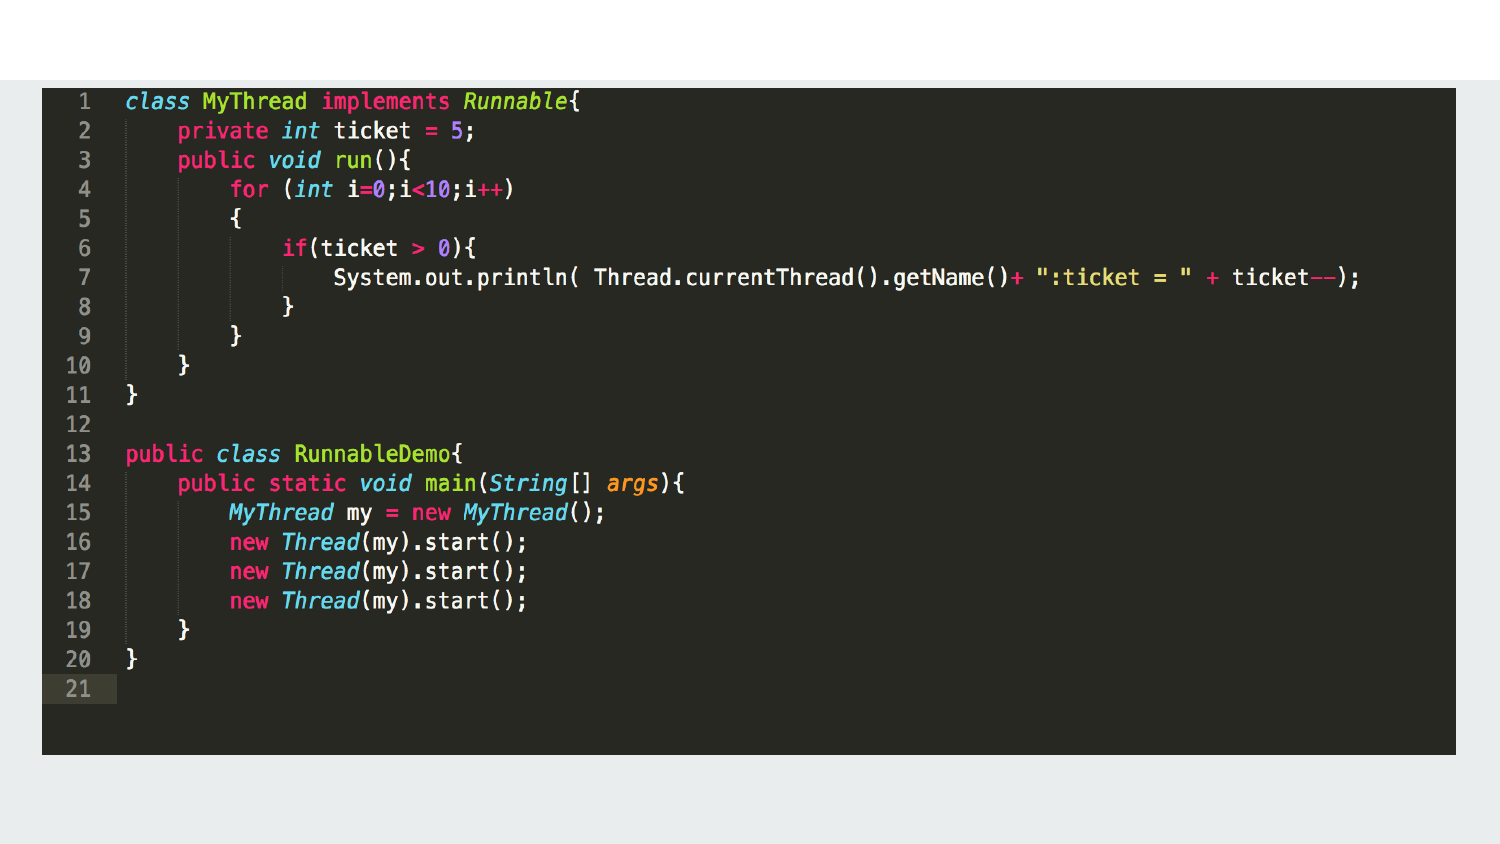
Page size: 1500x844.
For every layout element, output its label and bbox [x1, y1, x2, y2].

picture [42, 88, 1456, 756]
